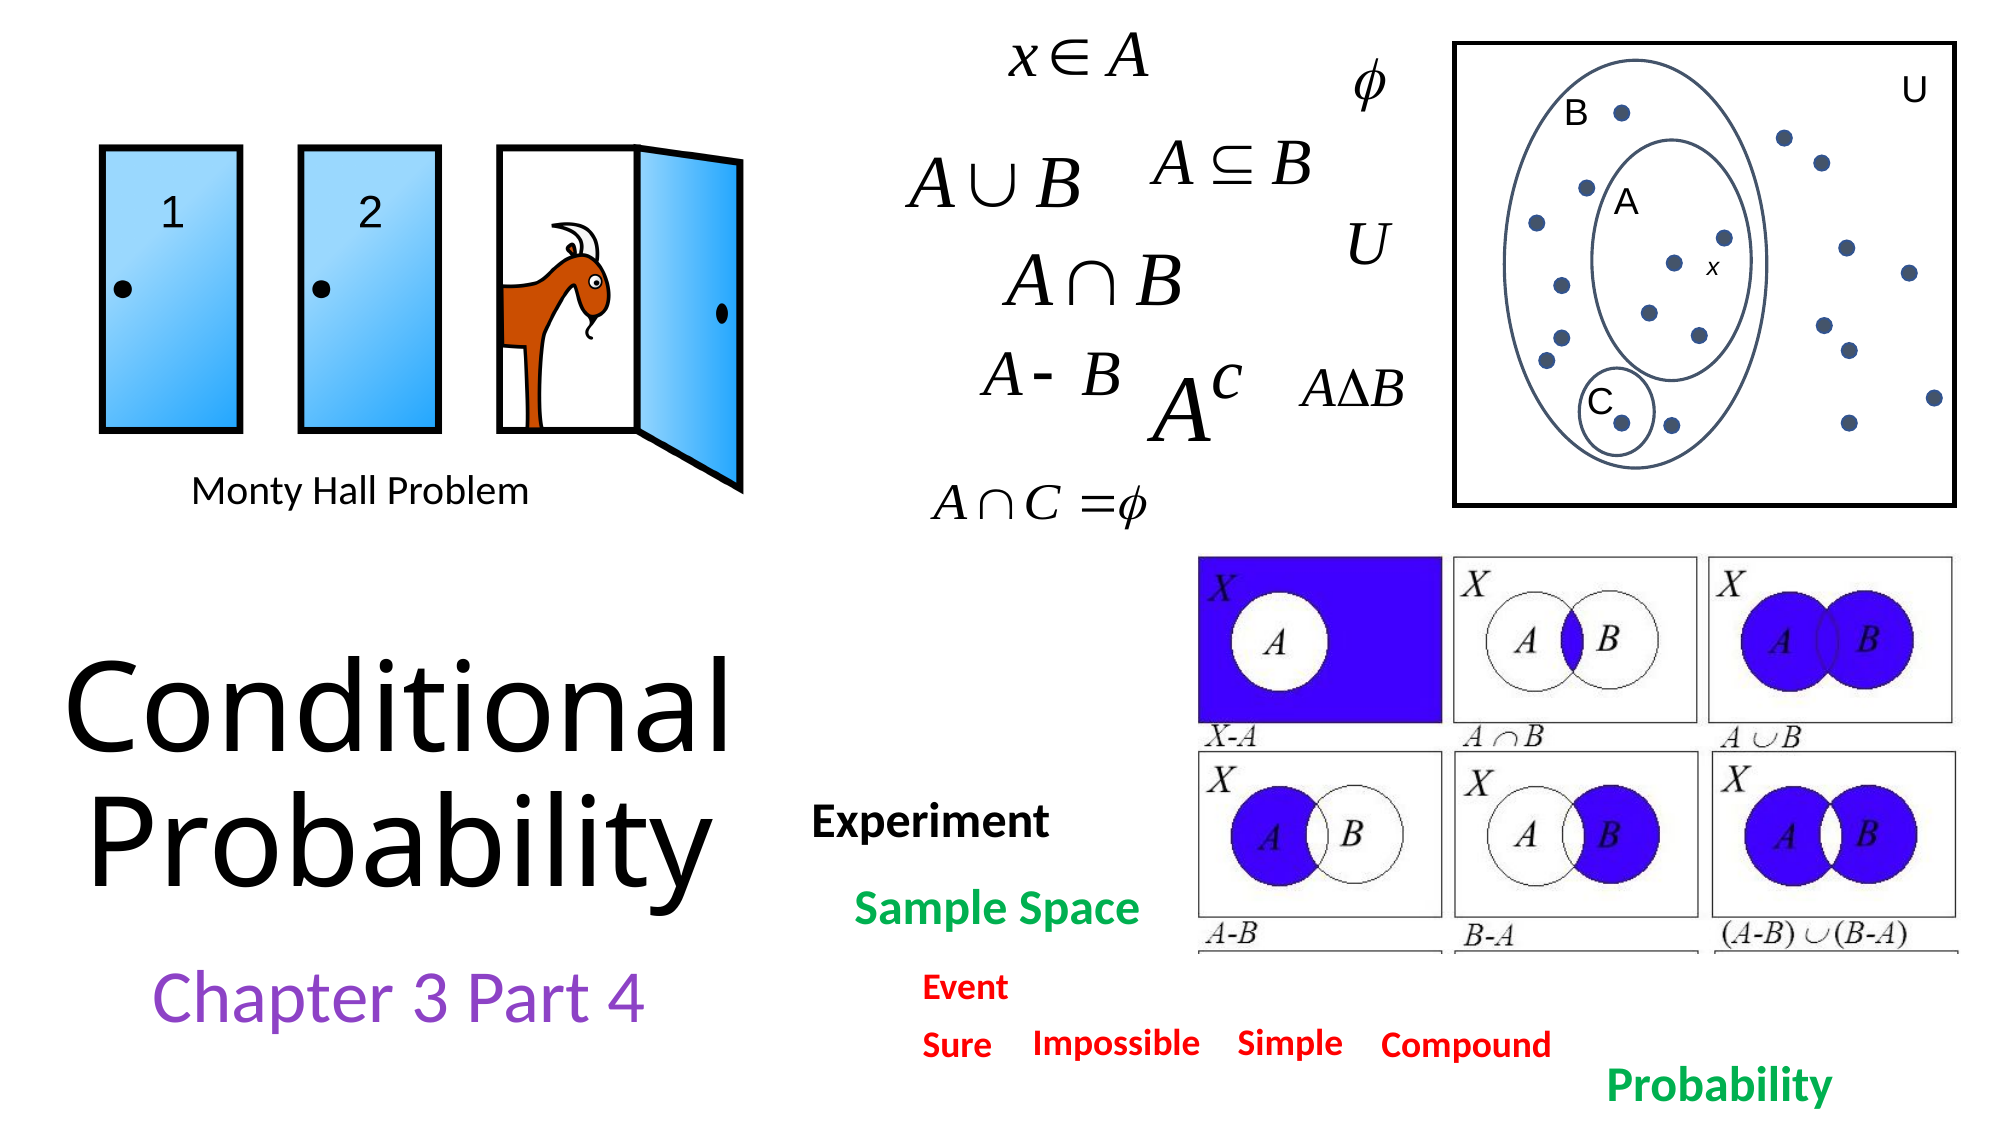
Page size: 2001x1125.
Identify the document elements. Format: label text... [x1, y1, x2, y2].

text_box Event [907, 954, 1025, 1015]
text_box Compound [1366, 1012, 1568, 1073]
text_box Probability [1591, 1044, 1849, 1120]
text_box [1840, 414, 1858, 432]
picture [96, 137, 746, 499]
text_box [1138, 124, 1326, 207]
picture [1197, 553, 1962, 954]
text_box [1130, 322, 1259, 458]
text_box Sample Space [839, 867, 1167, 942]
text_box [1840, 341, 1858, 360]
text_box [1578, 179, 1596, 197]
text_box [1838, 239, 1856, 257]
text_box Sure [907, 1012, 1008, 1073]
text_box [1613, 104, 1631, 122]
text_box [1553, 329, 1571, 347]
text_box [1528, 214, 1546, 232]
text_box [1775, 129, 1793, 147]
text_box Monty Hall Problem [176, 499, 546, 521]
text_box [1346, 42, 1399, 126]
text_box [1813, 154, 1831, 172]
text_box [1665, 254, 1683, 272]
text_box [1613, 414, 1631, 432]
text_box [1553, 276, 1571, 295]
text_box U [1886, 57, 1944, 118]
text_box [975, 346, 1126, 400]
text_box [920, 471, 1157, 541]
text_box [1640, 304, 1658, 322]
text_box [900, 151, 1088, 213]
text_box [1715, 229, 1733, 243]
subtitle Chapter 3 Part 4 [123, 950, 675, 1093]
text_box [996, 15, 1157, 93]
text_box [1453, 42, 1955, 507]
text_box [1690, 326, 1708, 345]
text_box Experiment [796, 780, 1066, 855]
text_box [1900, 264, 1918, 282]
text_box [1582, 370, 1655, 456]
text_box C [1572, 369, 1629, 430]
text_box [1925, 389, 1943, 407]
text_box Impossible [1017, 1010, 1216, 1071]
text_box [1815, 317, 1833, 335]
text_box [1288, 354, 1416, 416]
text_box [1663, 416, 1681, 435]
text_box x [1692, 243, 1735, 288]
text_box Simple [1223, 1010, 1359, 1071]
text_box [1538, 351, 1556, 370]
title Conditional Probability [24, 618, 773, 922]
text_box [996, 247, 1189, 311]
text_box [1341, 207, 1409, 281]
